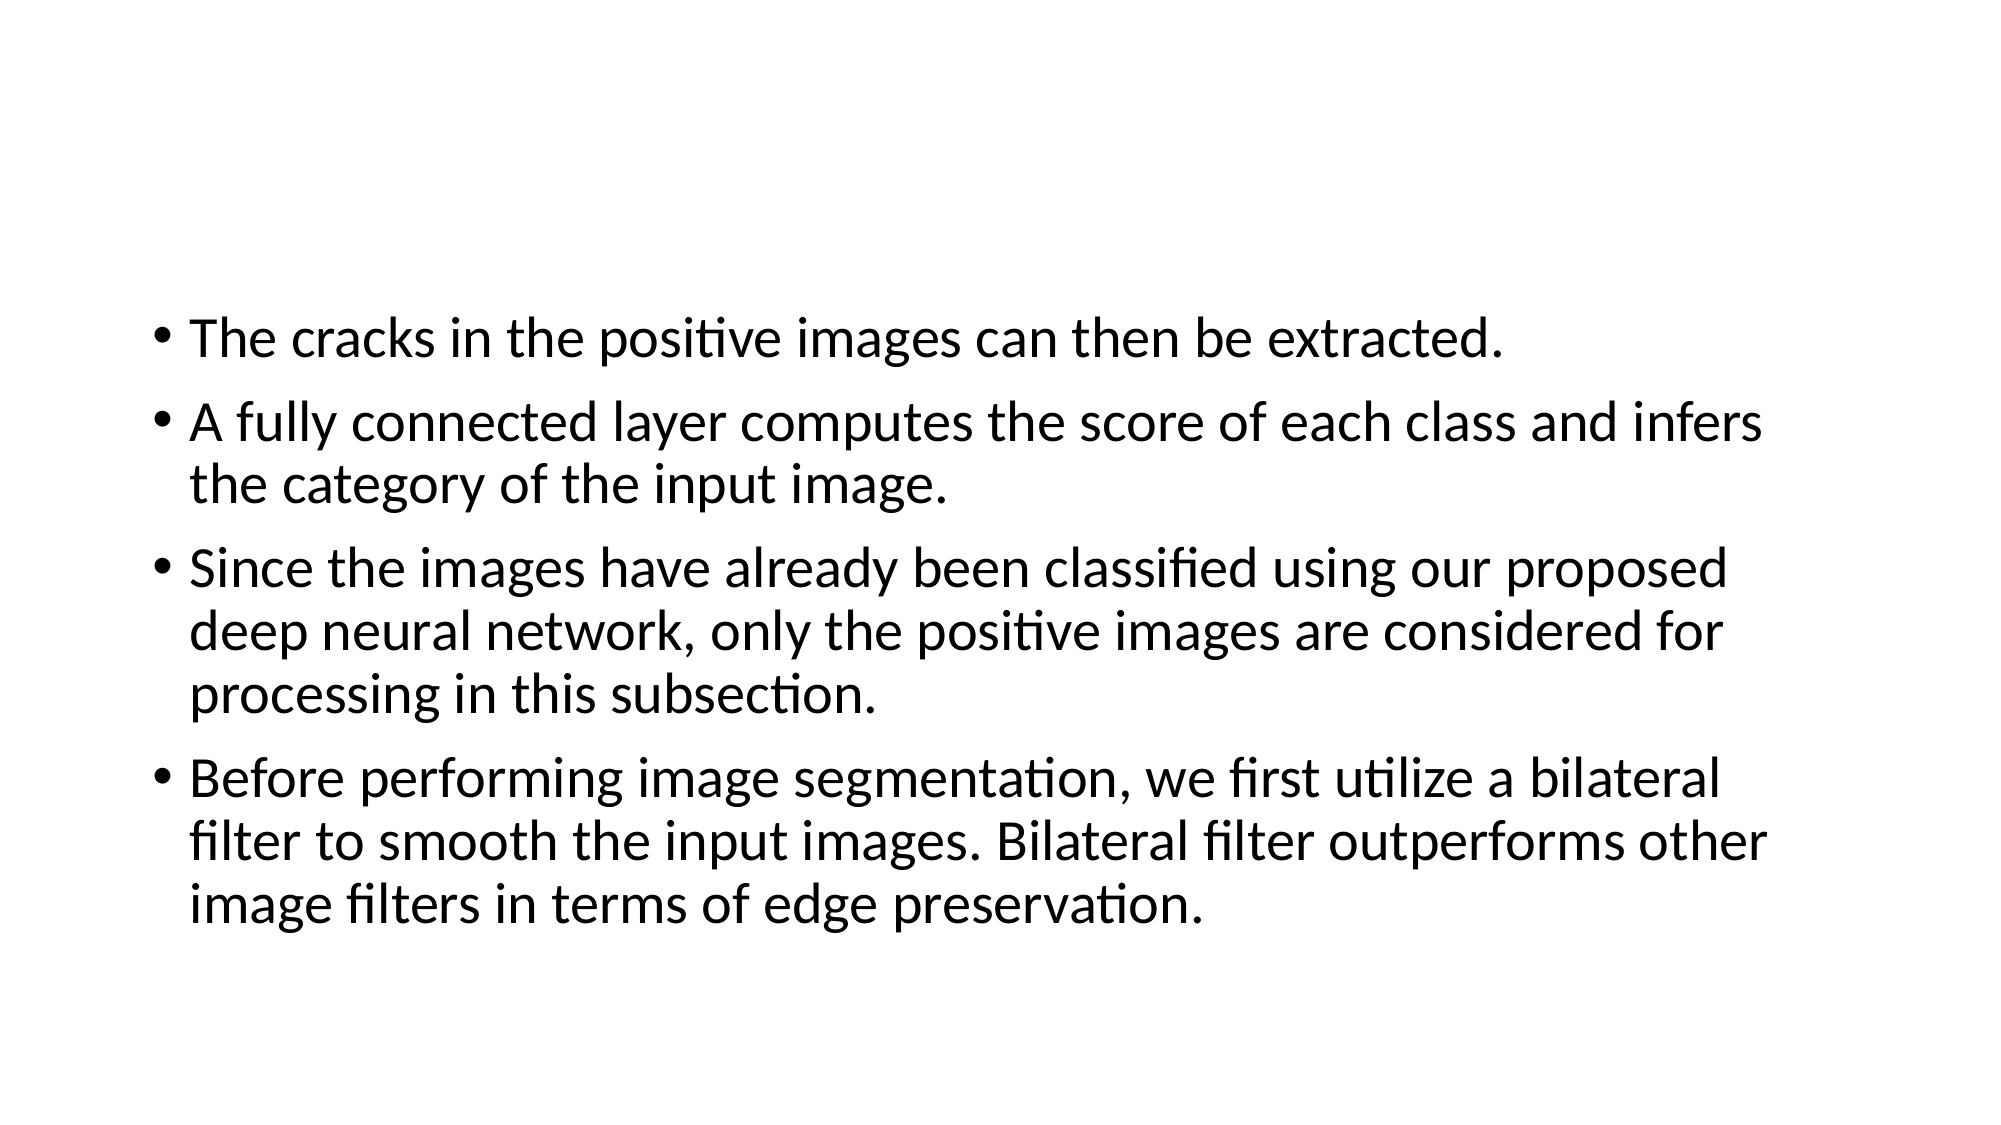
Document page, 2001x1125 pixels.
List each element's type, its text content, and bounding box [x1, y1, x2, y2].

list The cracks in the positive images can then be extracted. A fully connected layer computes the score of each class and infers the category of the input image. Since the images have already been classified using our proposed deep neural network, only the positive images are considered for processing in this subsection. Before performing image segmentation, we first utilize a bilateral filter to smooth the input images. Bilateral filter outperforms other image filters in terms of edge preservation. [137, 299, 1863, 1014]
